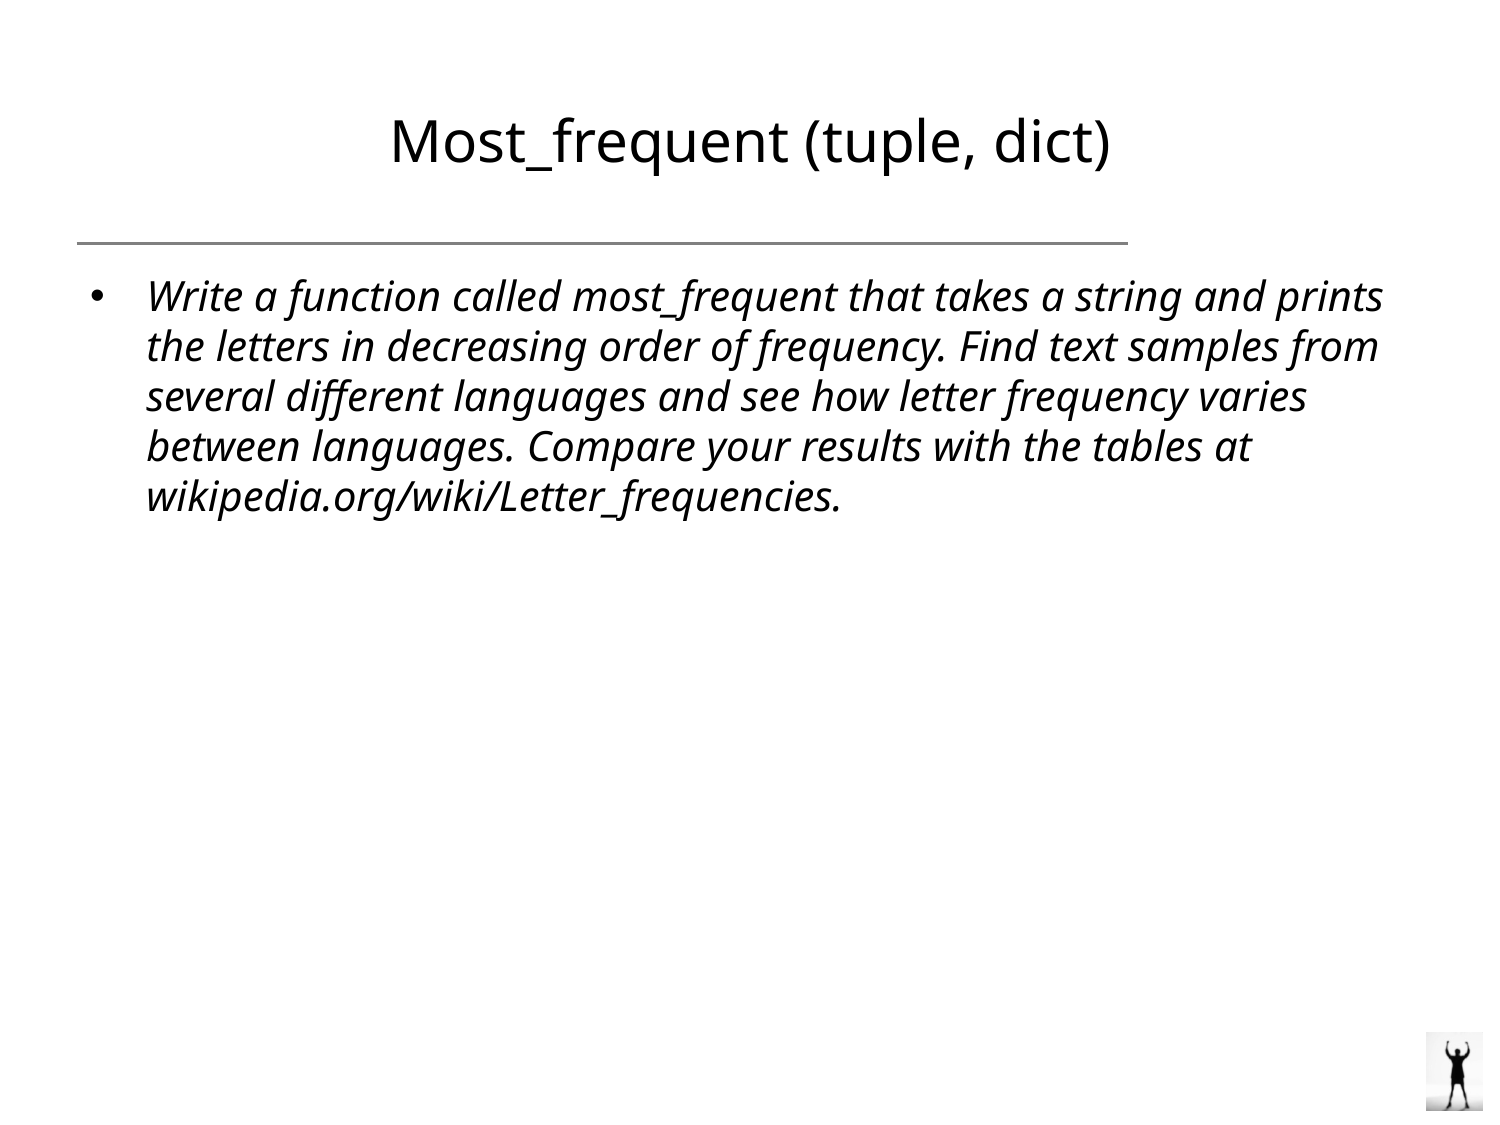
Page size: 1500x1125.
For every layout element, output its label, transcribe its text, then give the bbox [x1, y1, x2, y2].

title Most_frequent (tuple, dict) [75, 45, 1425, 233]
list Write a function called most_frequent that takes a string and prints the letters in decreasing order of frequency. Find text samples from several different languages and see how letter frequency varies between languages. Compare your results with the tables at wikipedia.org/wiki/Letter_frequencies. [75, 262, 1425, 1005]
picture [1426, 1032, 1483, 1111]
